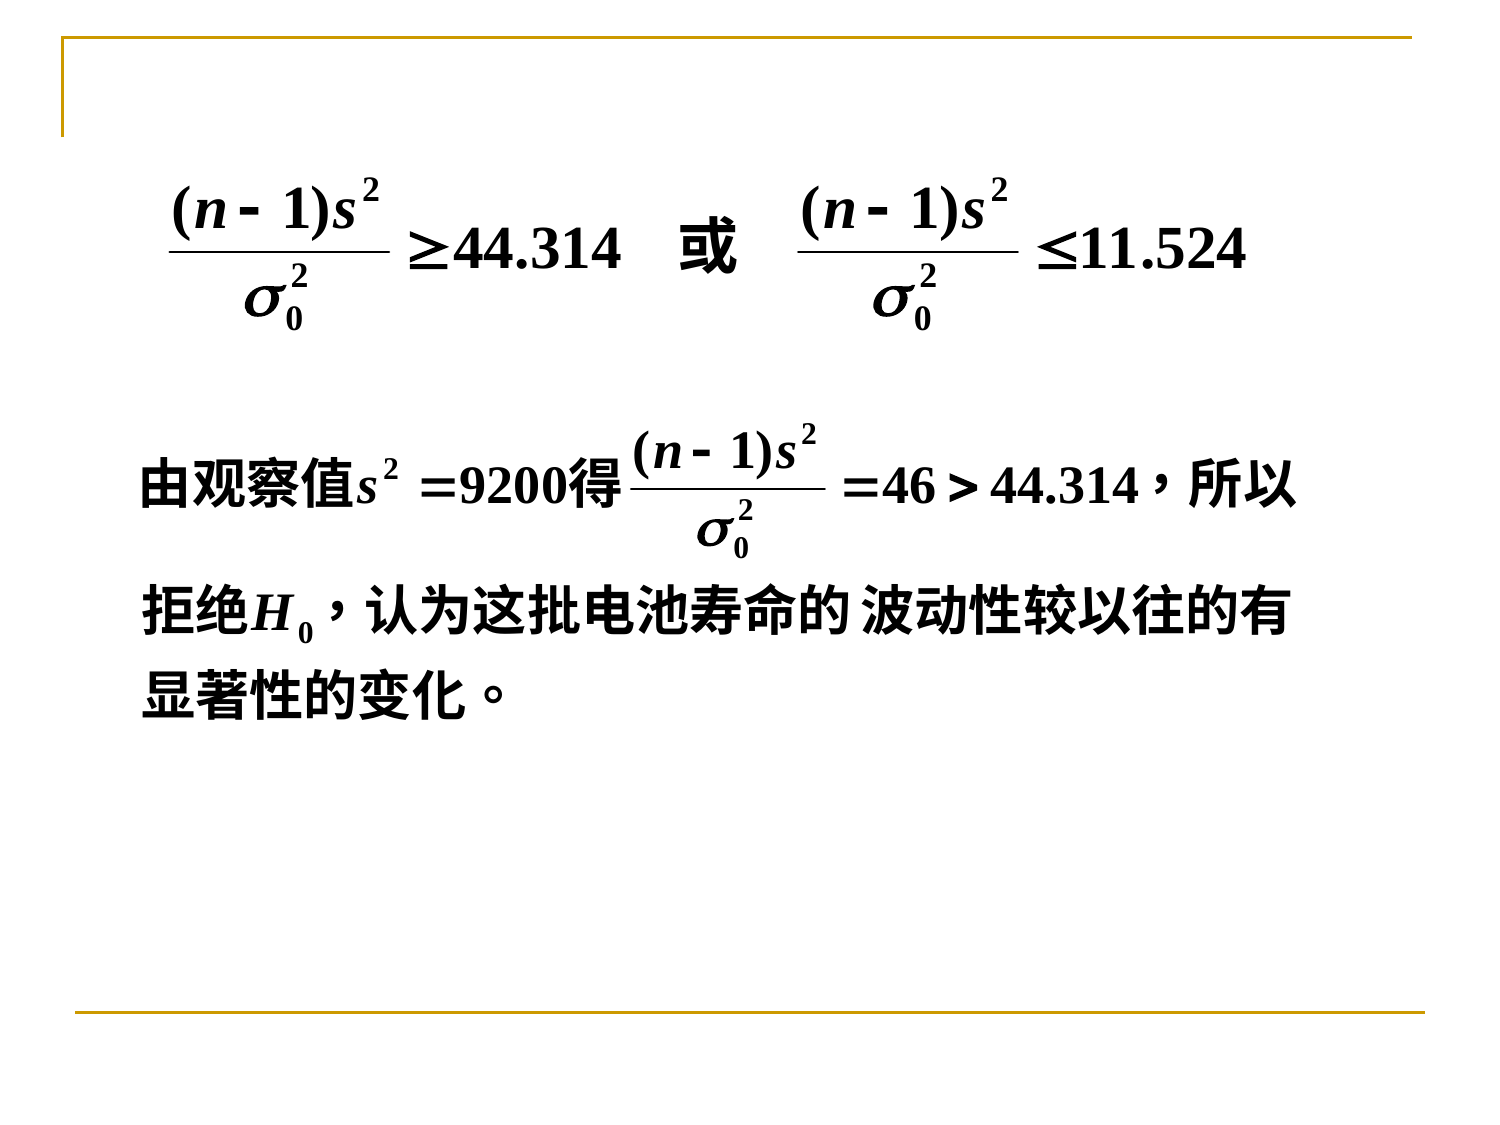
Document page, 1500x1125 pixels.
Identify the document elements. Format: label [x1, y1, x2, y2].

text_box [159, 160, 1259, 345]
text_box [135, 408, 1306, 730]
